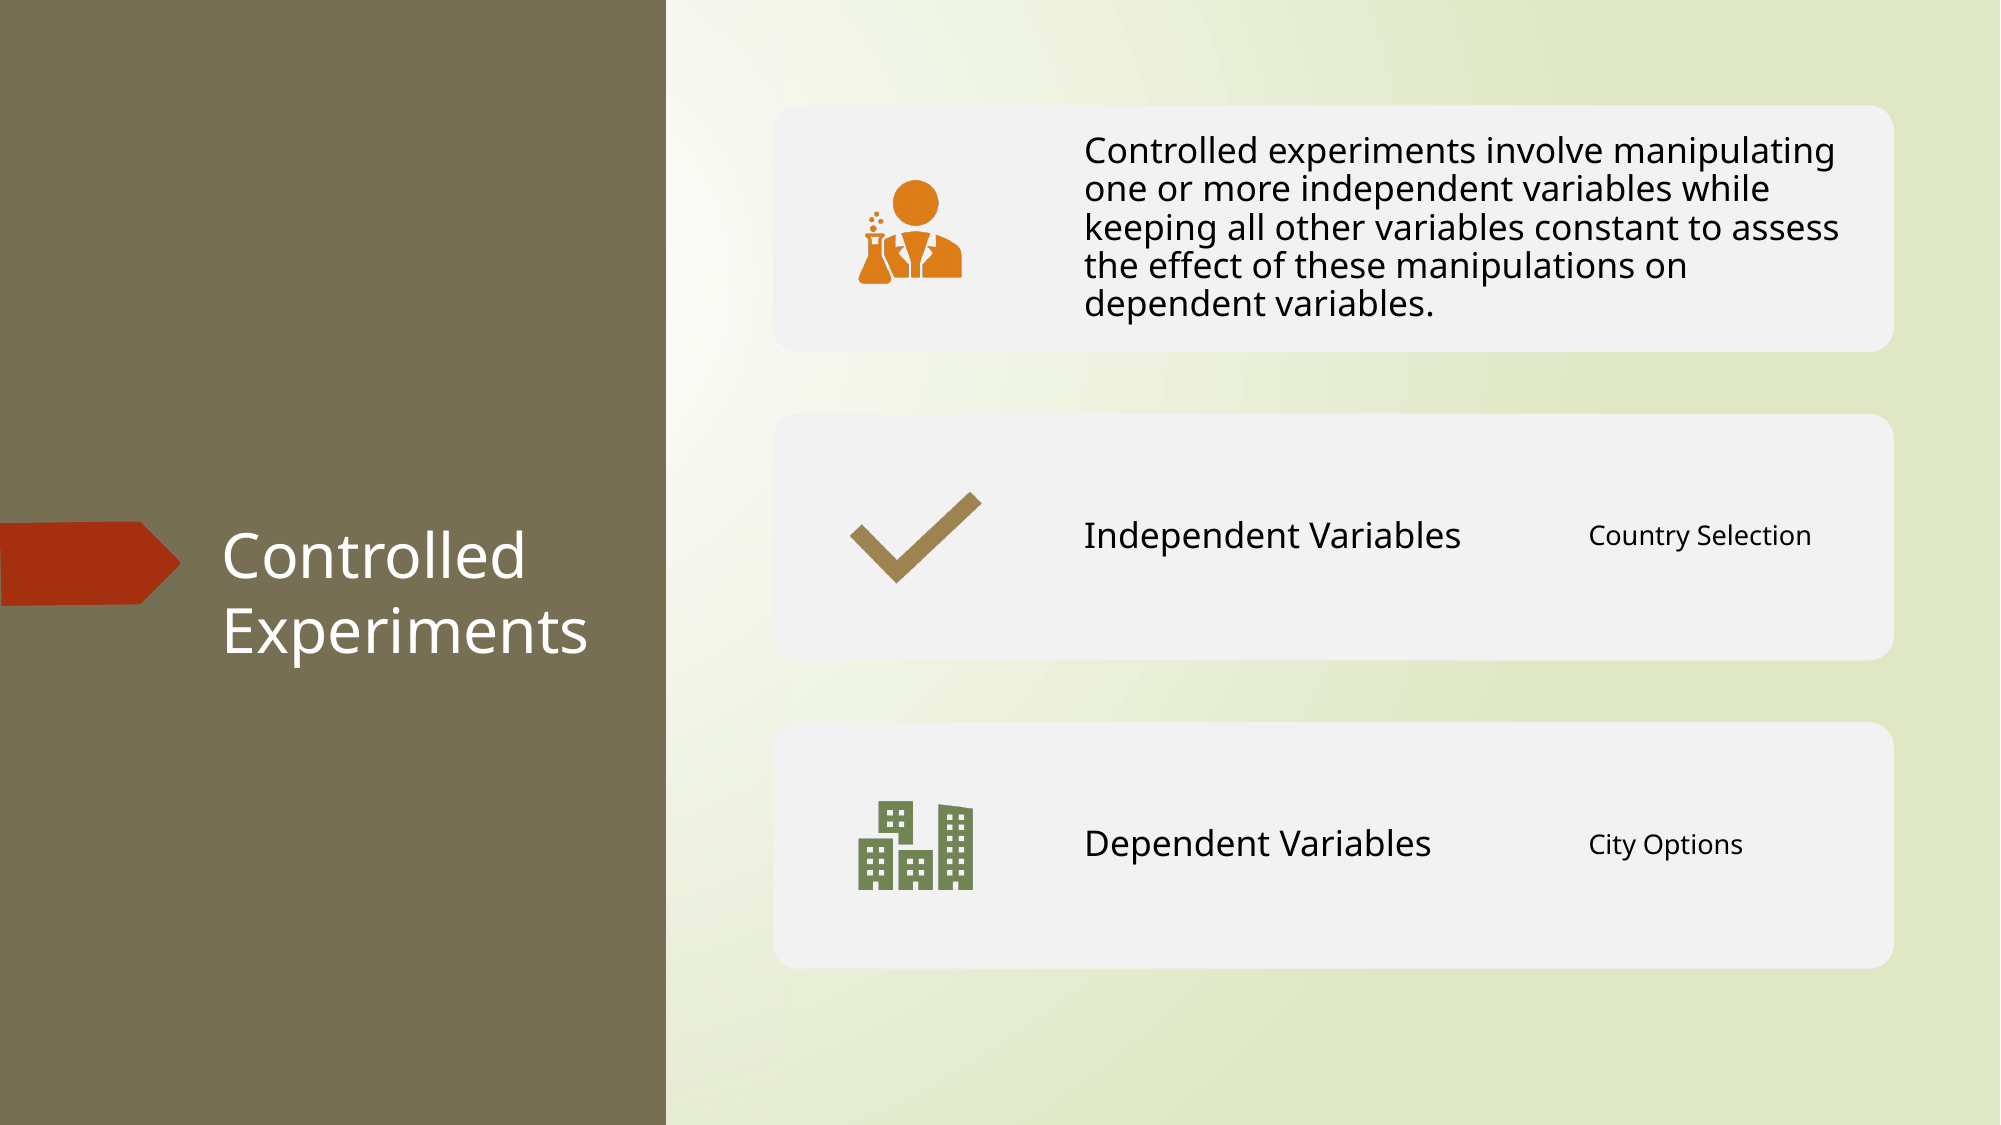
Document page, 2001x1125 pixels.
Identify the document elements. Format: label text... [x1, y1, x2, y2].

title Controlled Experiments [206, 508, 610, 1006]
text_box [0, 0, 667, 1125]
text_box [785, 0, 2000, 1125]
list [772, 104, 1895, 970]
text_box [0, 521, 181, 606]
